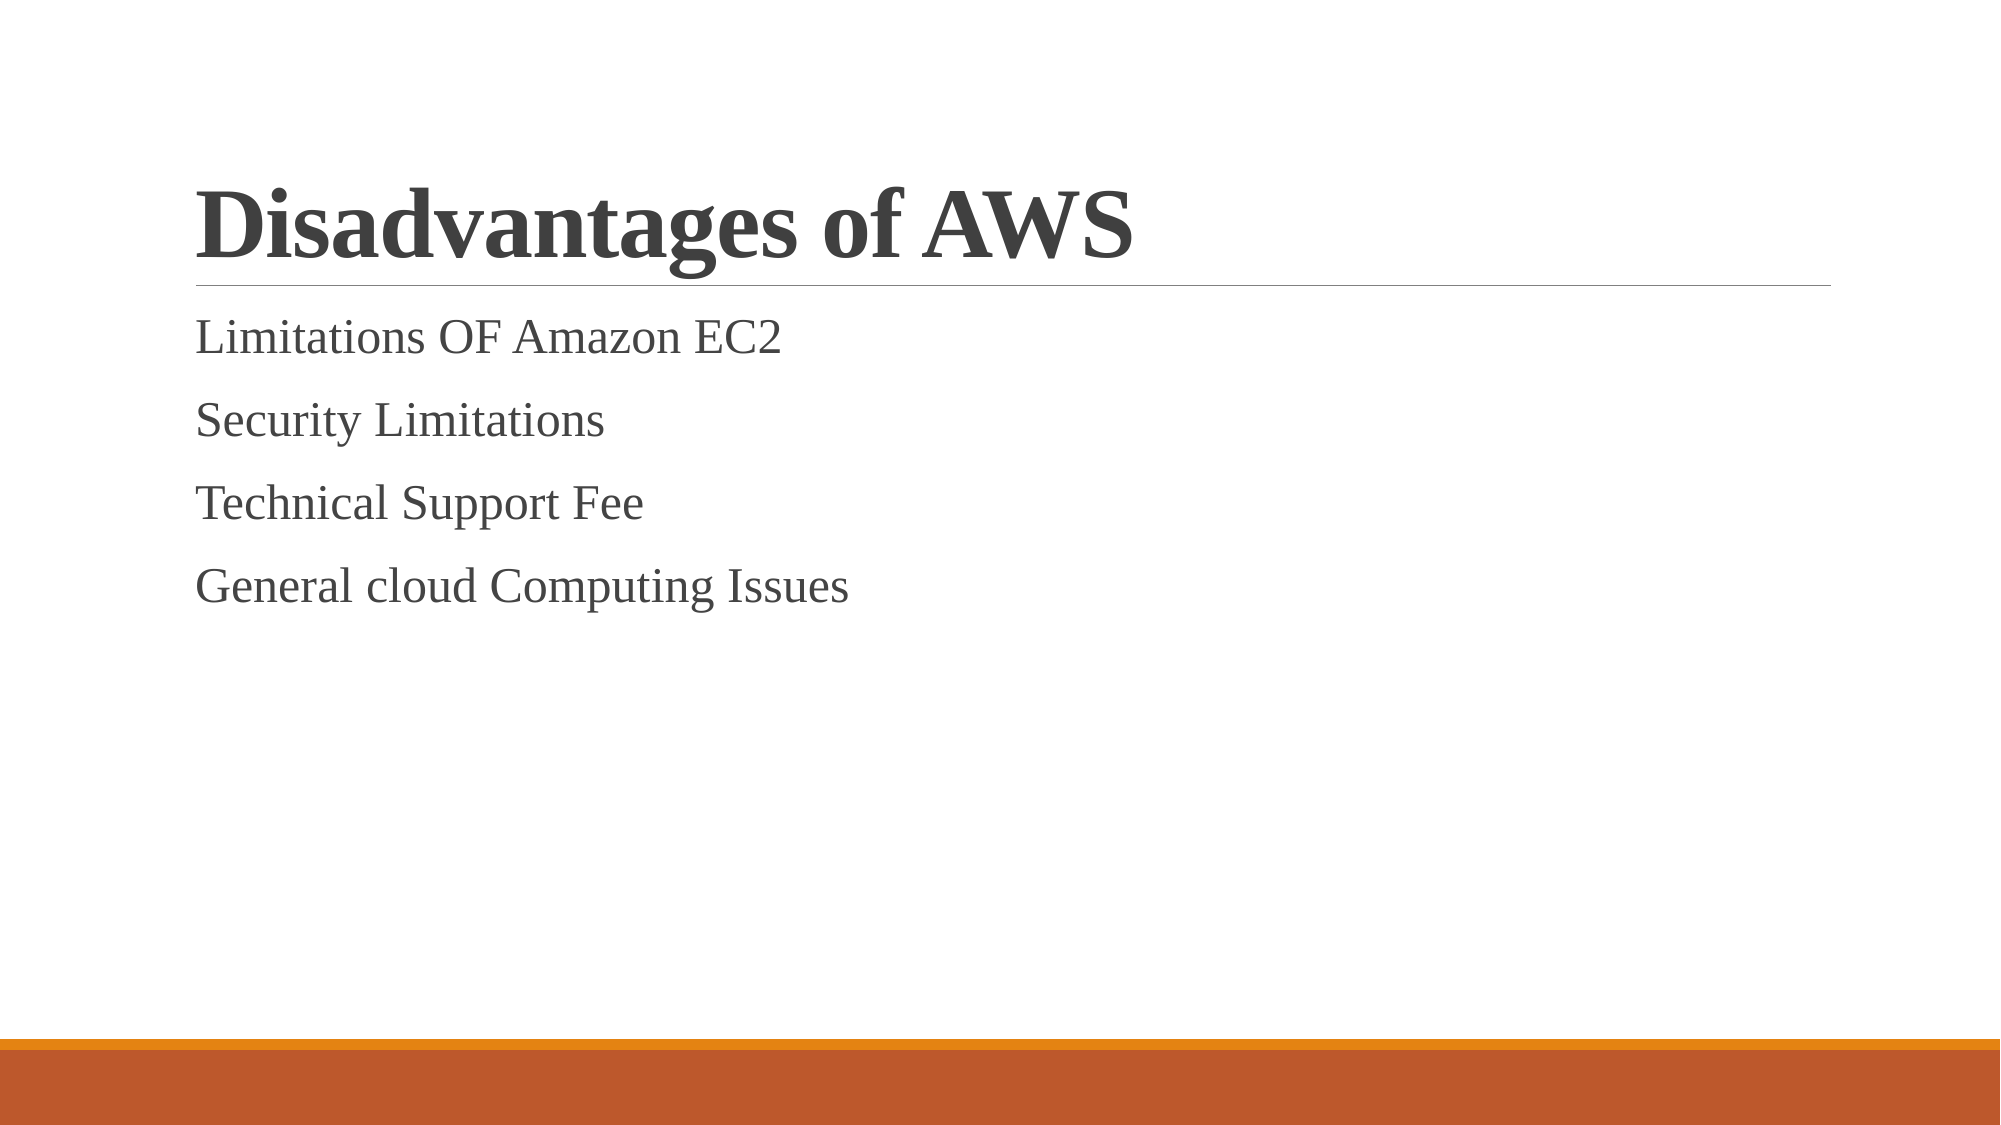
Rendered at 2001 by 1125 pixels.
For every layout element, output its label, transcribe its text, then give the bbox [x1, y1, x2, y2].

list Limitations OF Amazon EC2 Security Limitations Technical Support Fee General cloud Computing Issues [180, 302, 1830, 963]
title Disadvantages of AWS [180, 47, 1830, 285]
